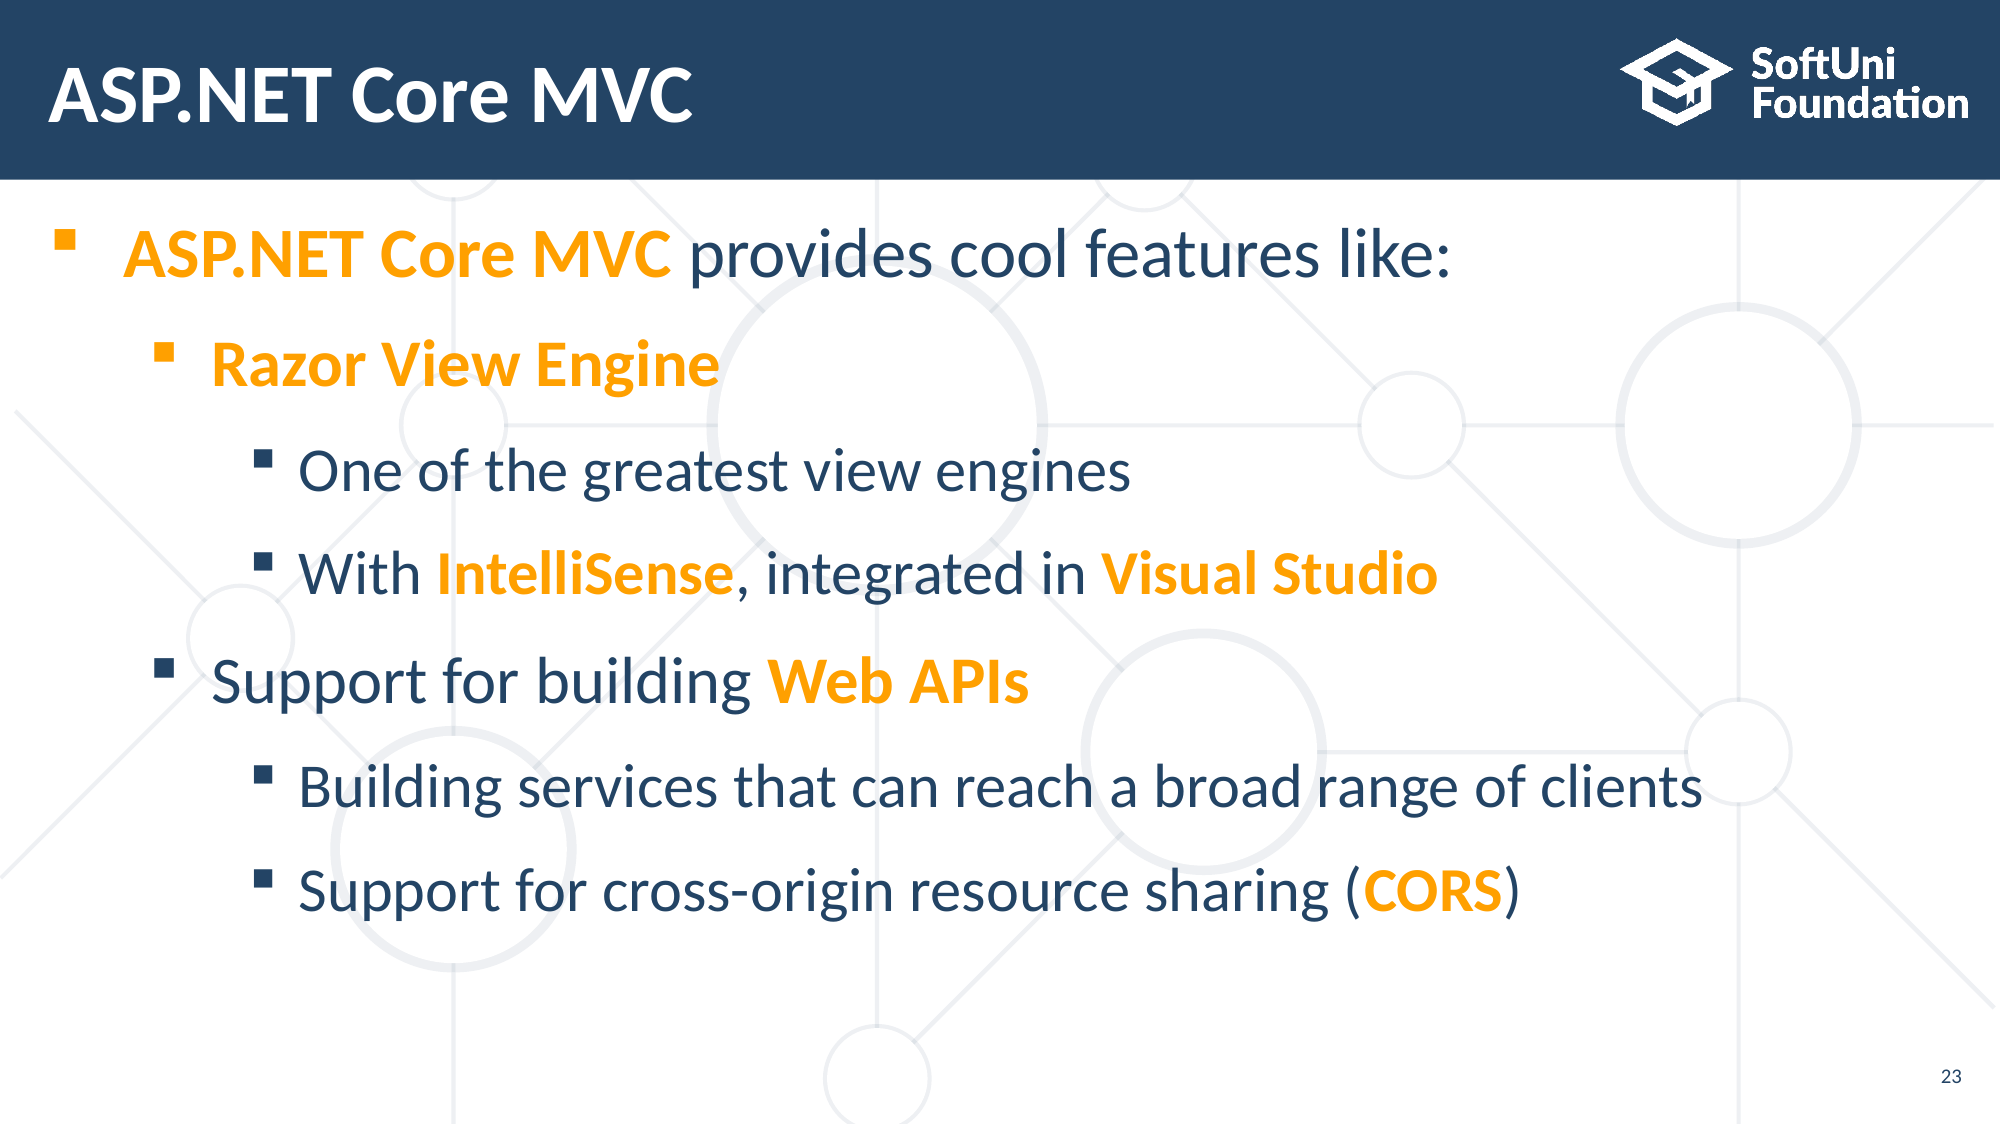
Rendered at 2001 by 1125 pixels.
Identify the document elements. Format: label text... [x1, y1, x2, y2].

title ASP.NET Core MVC [31, 16, 1591, 162]
slide_number 23 [1897, 1049, 1968, 1100]
picture [1619, 38, 1968, 126]
list ASP.NET Core MVC provides cool features like: Razor View Engine One of the greatest view engines With IntelliSense, integrated in Visual Studio Support for building Web APIs Building services that can reach a broad range of clients Support for cross-origin resource sharing (CORS) [31, 196, 1970, 1050]
